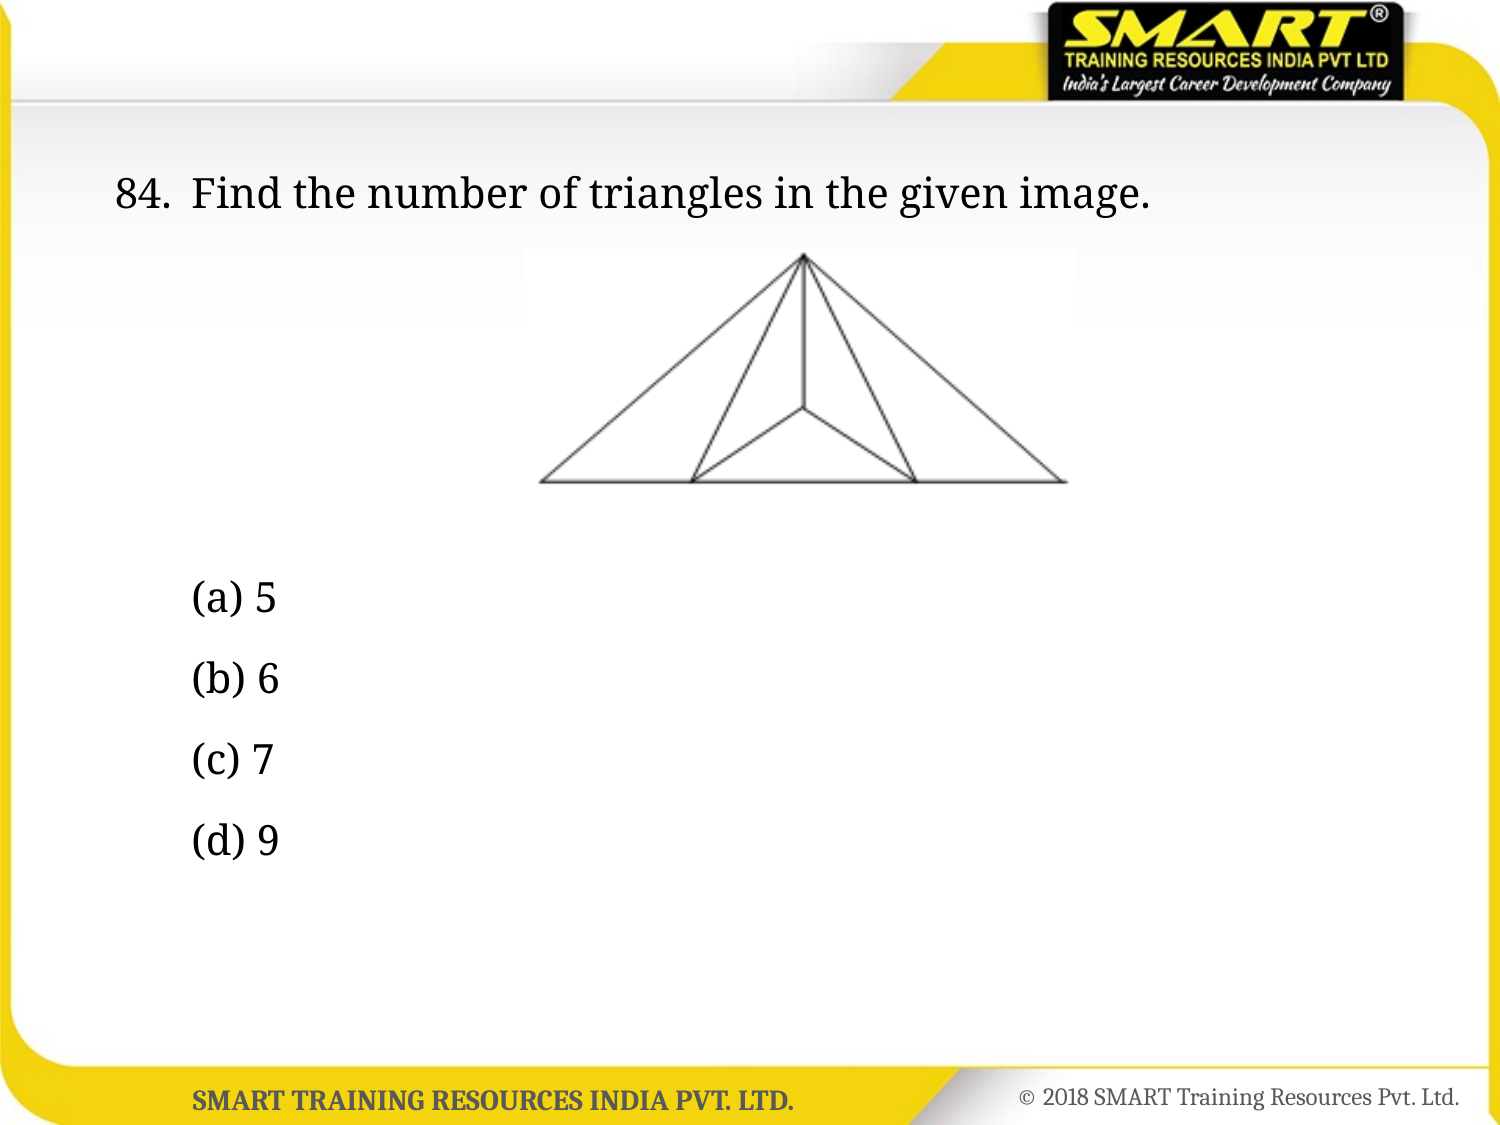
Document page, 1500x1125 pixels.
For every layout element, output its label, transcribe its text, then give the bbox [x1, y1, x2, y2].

text_box 84. Find the number of triangles in the given image. (a) 5 (b) 6 (c) 7 (d) 9 [99, 149, 1425, 871]
picture [0, 0, 1500, 1125]
